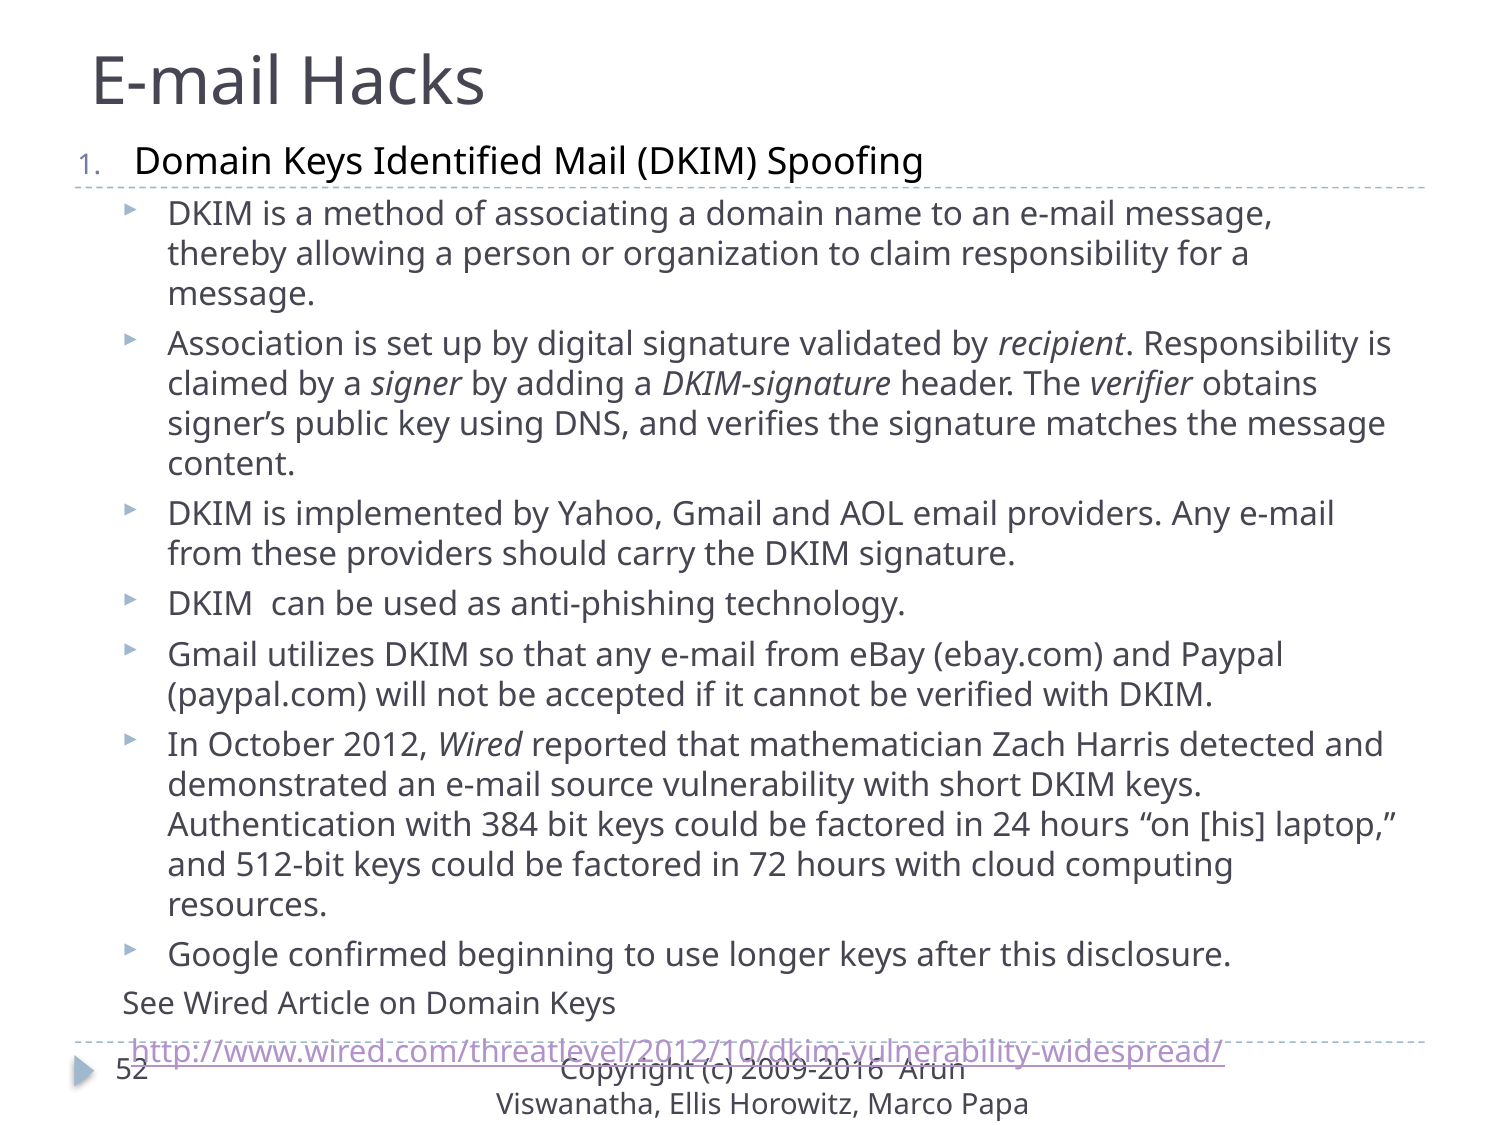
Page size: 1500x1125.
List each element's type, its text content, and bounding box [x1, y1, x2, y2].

list Domain Keys Identified Mail (DKIM) Spoofing DKIM is a method of associating a domain name to an e-mail message, thereby allowing a person or organization to claim responsibility for a message. Association is set up by digital signature validated by recipient. Responsibility is claimed by a signer by adding a DKIM-signature header. The verifier obtains signer’s public key using DNS, and verifies the signature matches the message content. DKIM is implemented by Yahoo, Gmail and AOL email providers. Any e-mail from these providers should carry the DKIM signature. DKIM can be used as anti-phishing technology. Gmail utilizes DKIM so that any e-mail from eBay (ebay.com) and Paypal (paypal.com) will not be accepted if it cannot be verified with DKIM. In October 2012, Wired reported that mathematician Zach Harris detected and demonstrated an e-mail source vulnerability with short DKIM keys. Authentication with 384 bit keys could be factored in 24 hours “on [his] laptop,” and 512-bit keys could be factored in 72 hours with cloud computing resources. Google confirmed beginning to use longer keys after this disclosure. See Wired Article on Domain Keys http://www.wired.com/threatlevel/2012/10/dkim-vulnerability-widespread/ [62, 129, 1413, 1013]
slide_number 52 [100, 1042, 426, 1103]
title E-mail Hacks [75, 12, 1425, 125]
footer Copyright (c) 2009-2016 Arun Viswanatha, Ellis Horowitz, Marco Papa [475, 1042, 1051, 1103]
